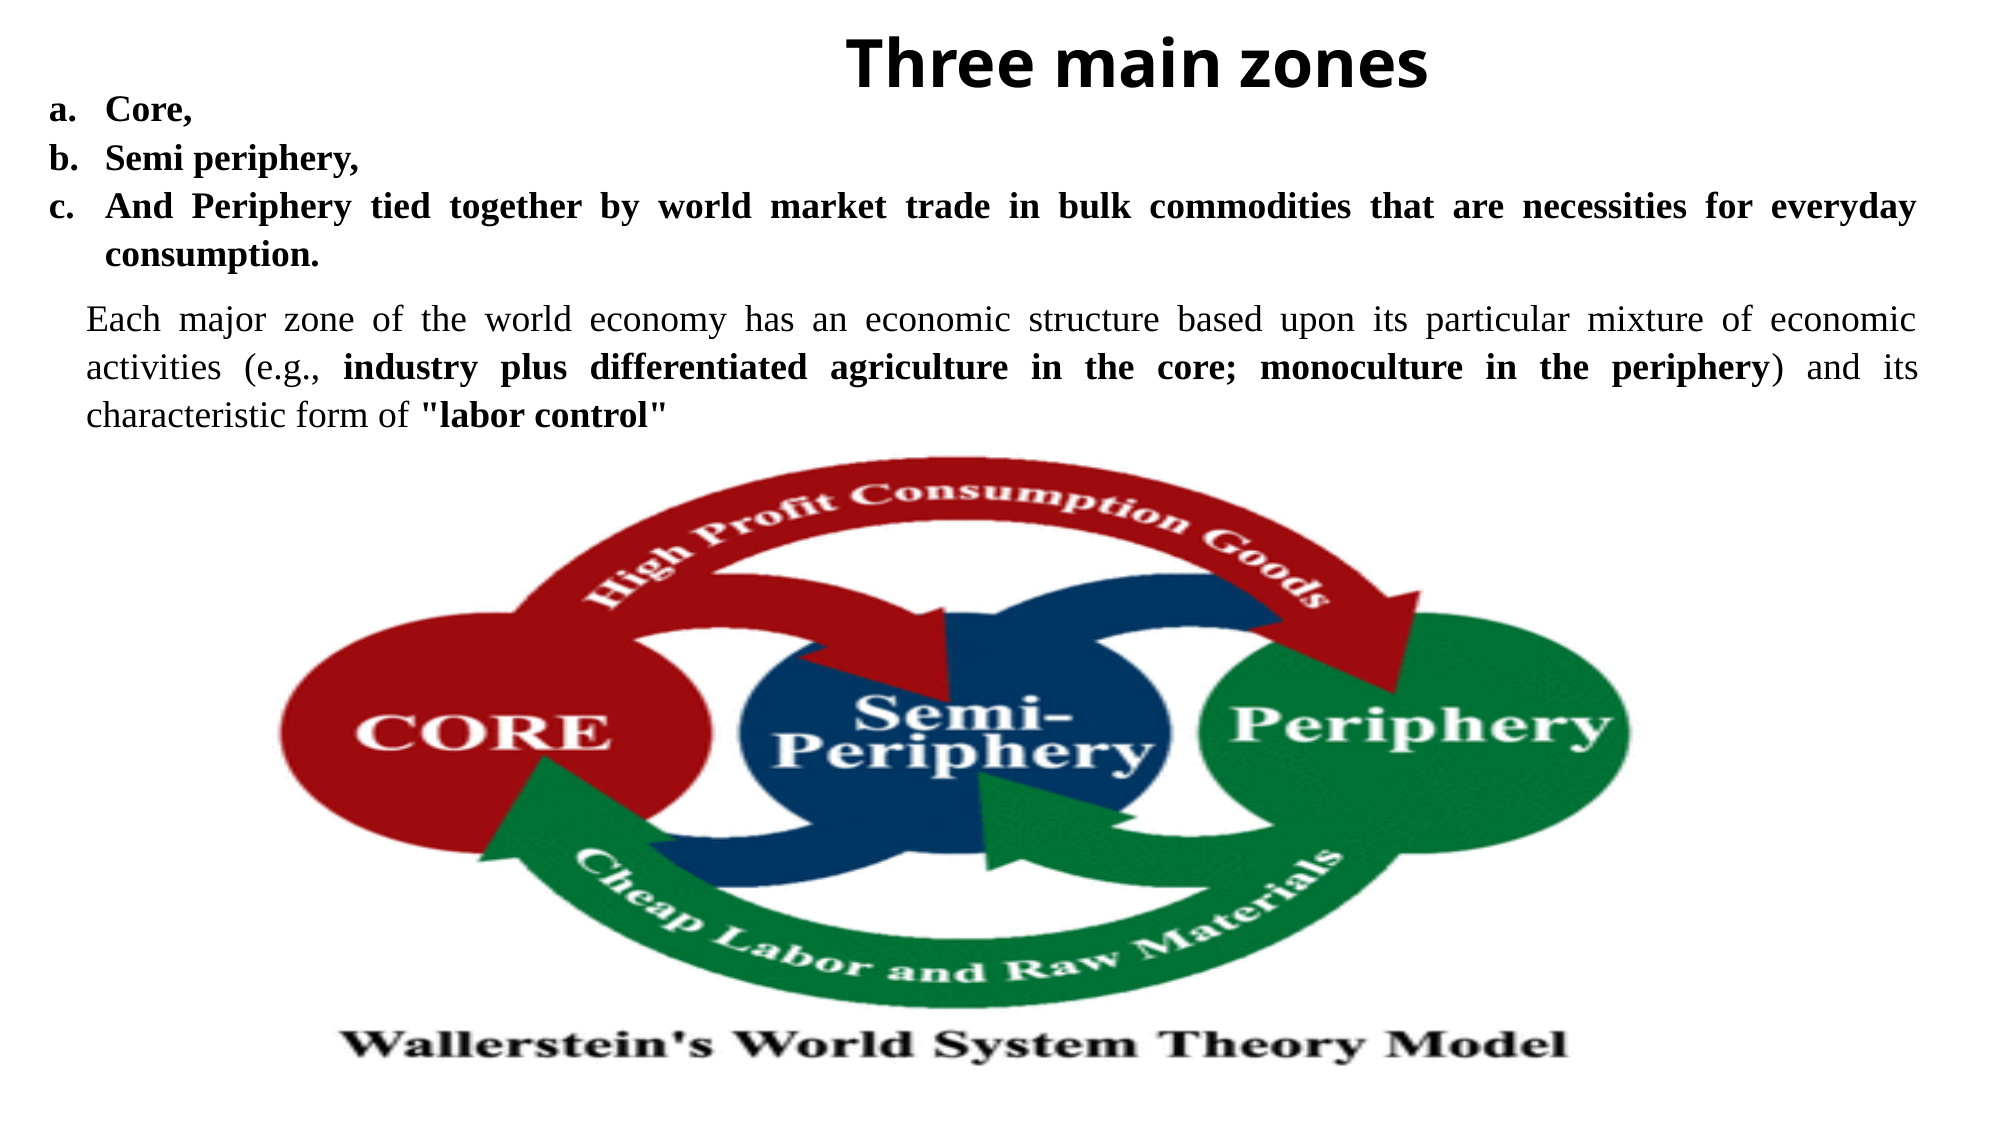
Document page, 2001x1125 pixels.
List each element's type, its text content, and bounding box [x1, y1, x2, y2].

text_box Three main zones [830, 13, 1446, 73]
text_box Core, Semi periphery, And Periphery tied together by world market trade in bulk commodities that are necessities for everyday consumption. Each major zone of the world economy has an economic structure based upon its particular mixture of economic activities (e.g., industry plus differentiated agriculture in the core; monoculture in the periphery) and its characteristic form of "labor control" [33, 73, 1934, 443]
picture [272, 445, 1641, 1074]
